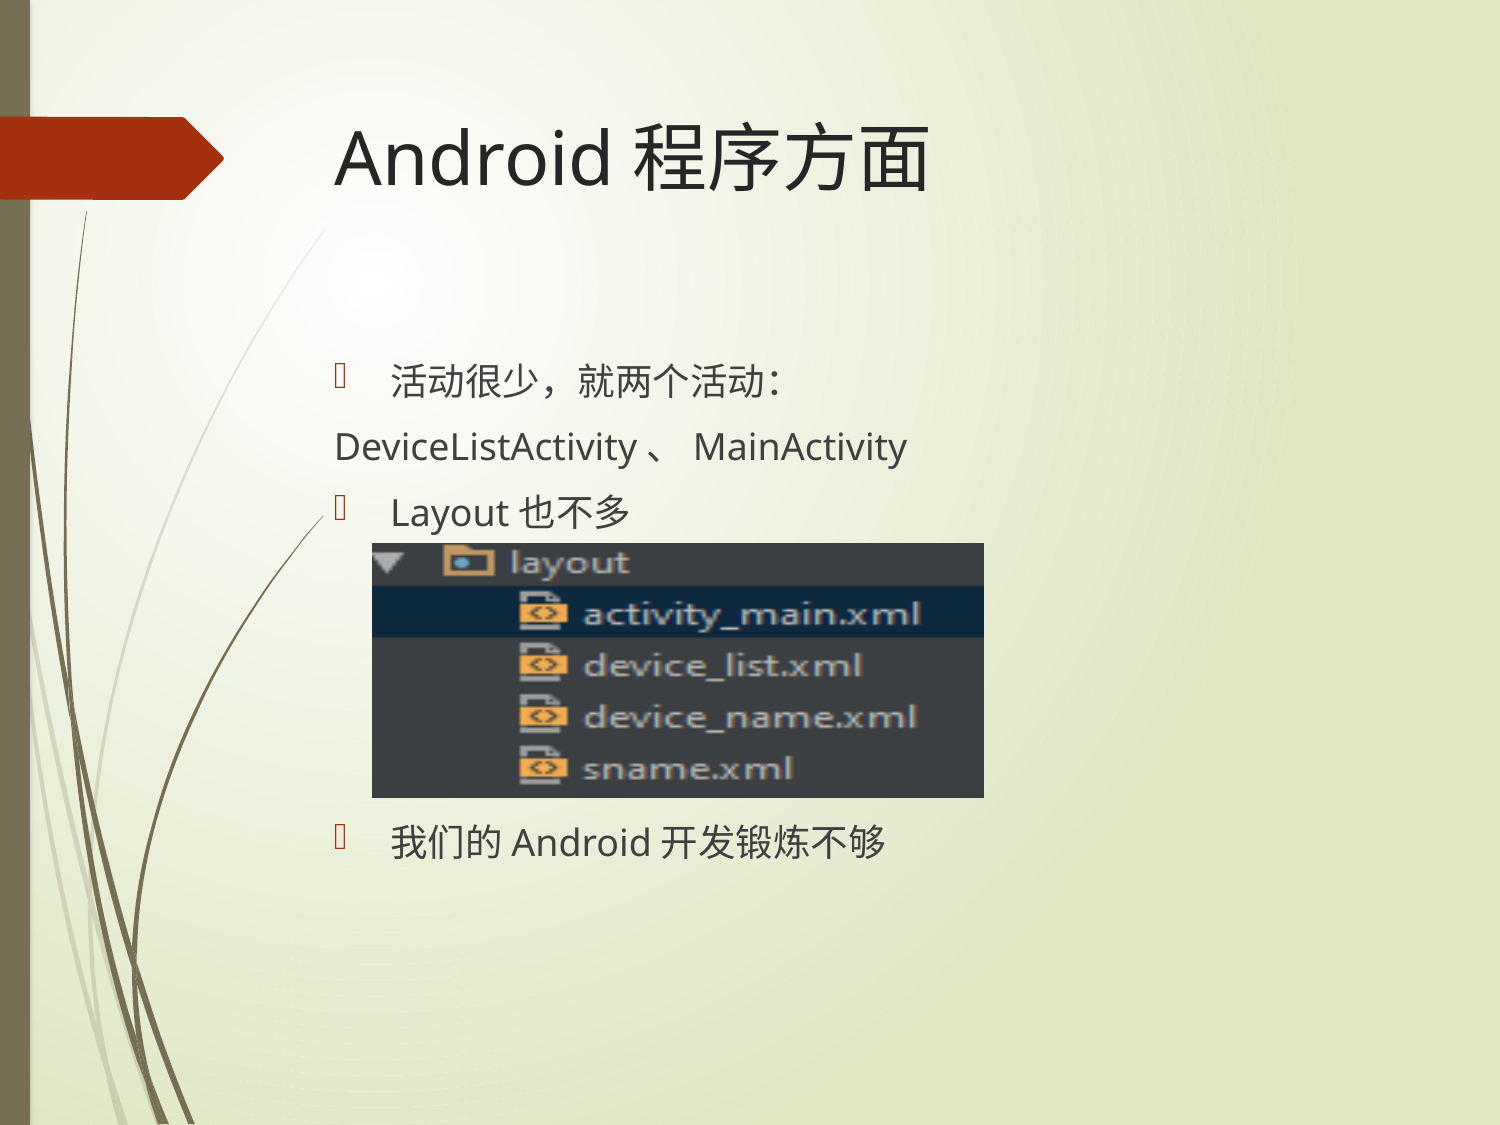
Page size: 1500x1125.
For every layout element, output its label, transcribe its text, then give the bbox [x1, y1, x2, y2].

picture [372, 543, 984, 799]
title Android程序方面 [319, 102, 1400, 313]
list 活动很少，就两个活动： DeviceListActivity、MainActivity Layout也不多 我们的Android开发锻炼不够 [318, 350, 1400, 970]
